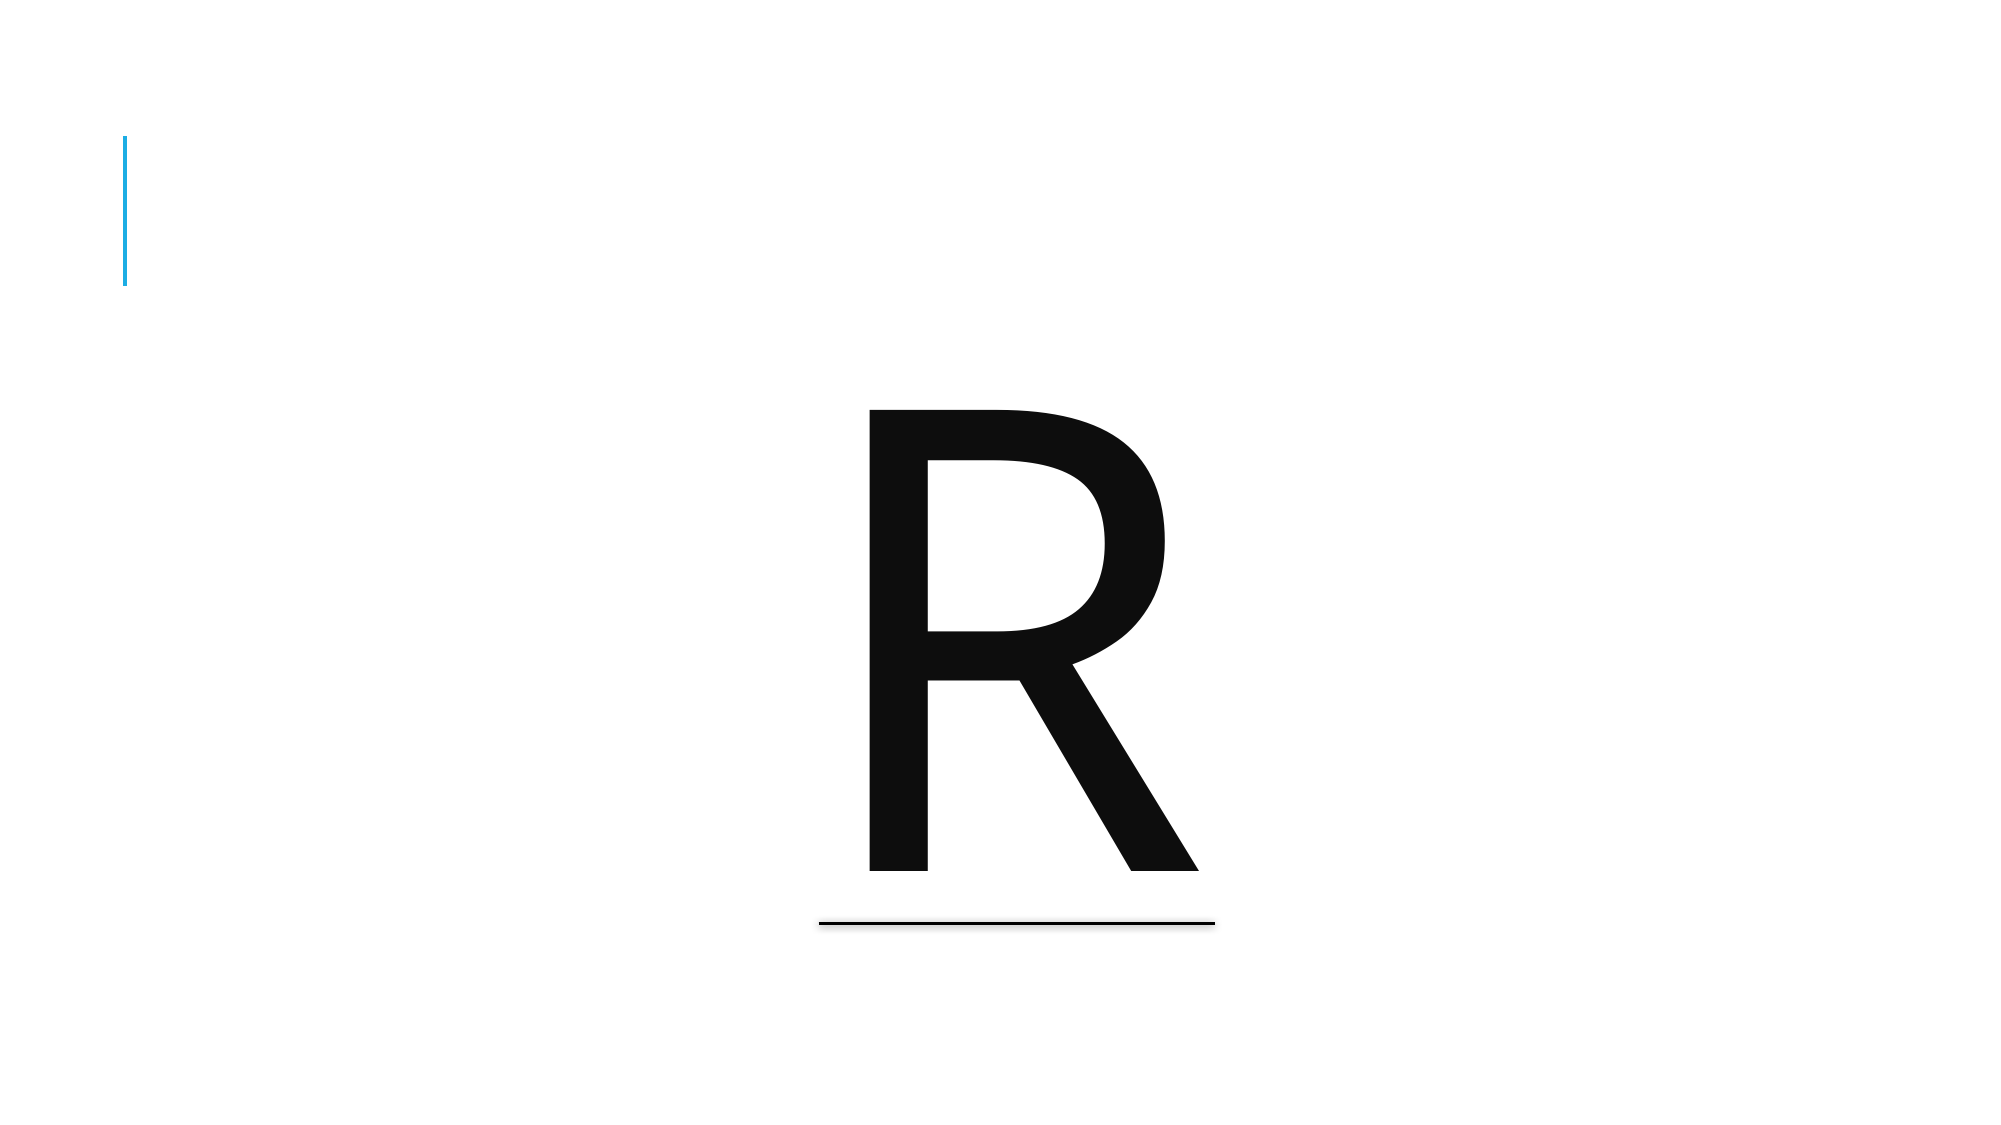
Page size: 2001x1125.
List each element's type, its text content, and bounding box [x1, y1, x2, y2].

title R [792, 562, 888, 809]
